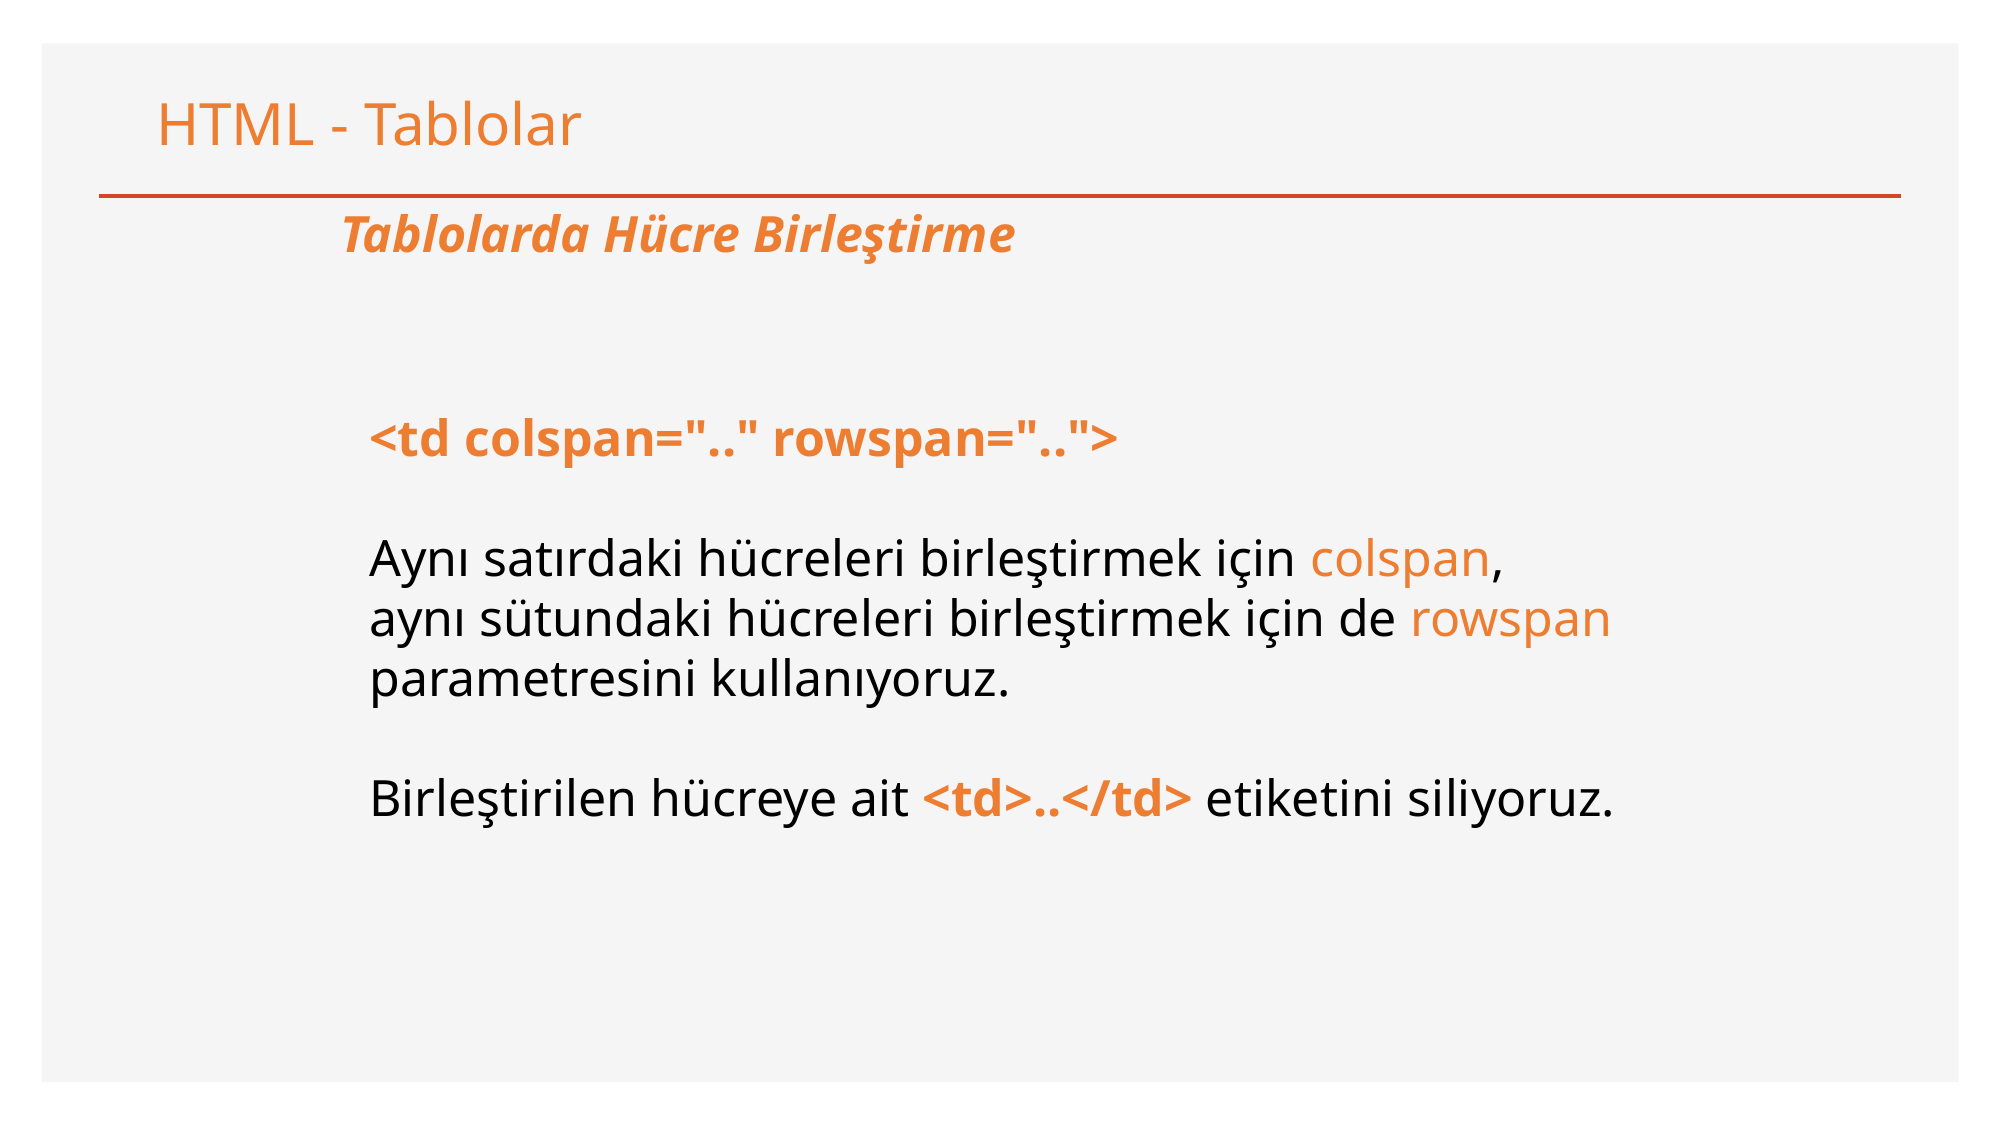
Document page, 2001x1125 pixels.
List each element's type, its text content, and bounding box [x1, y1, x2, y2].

text_box <td colspan=".." rowspan=".."> Aynı satırdaki hücreleri birleştirmek için colspan, aynı sütundaki hücreleri birleştirmek için de rowspan parametresini kullanıyoruz. Birleştirilen hücreye ait <td>..</td> etiketini siliyoruz. [354, 399, 1644, 835]
text_box Tablolarda Hücre Birleştirme [325, 195, 1031, 270]
text_box HTML - Tablolar [141, 80, 598, 165]
